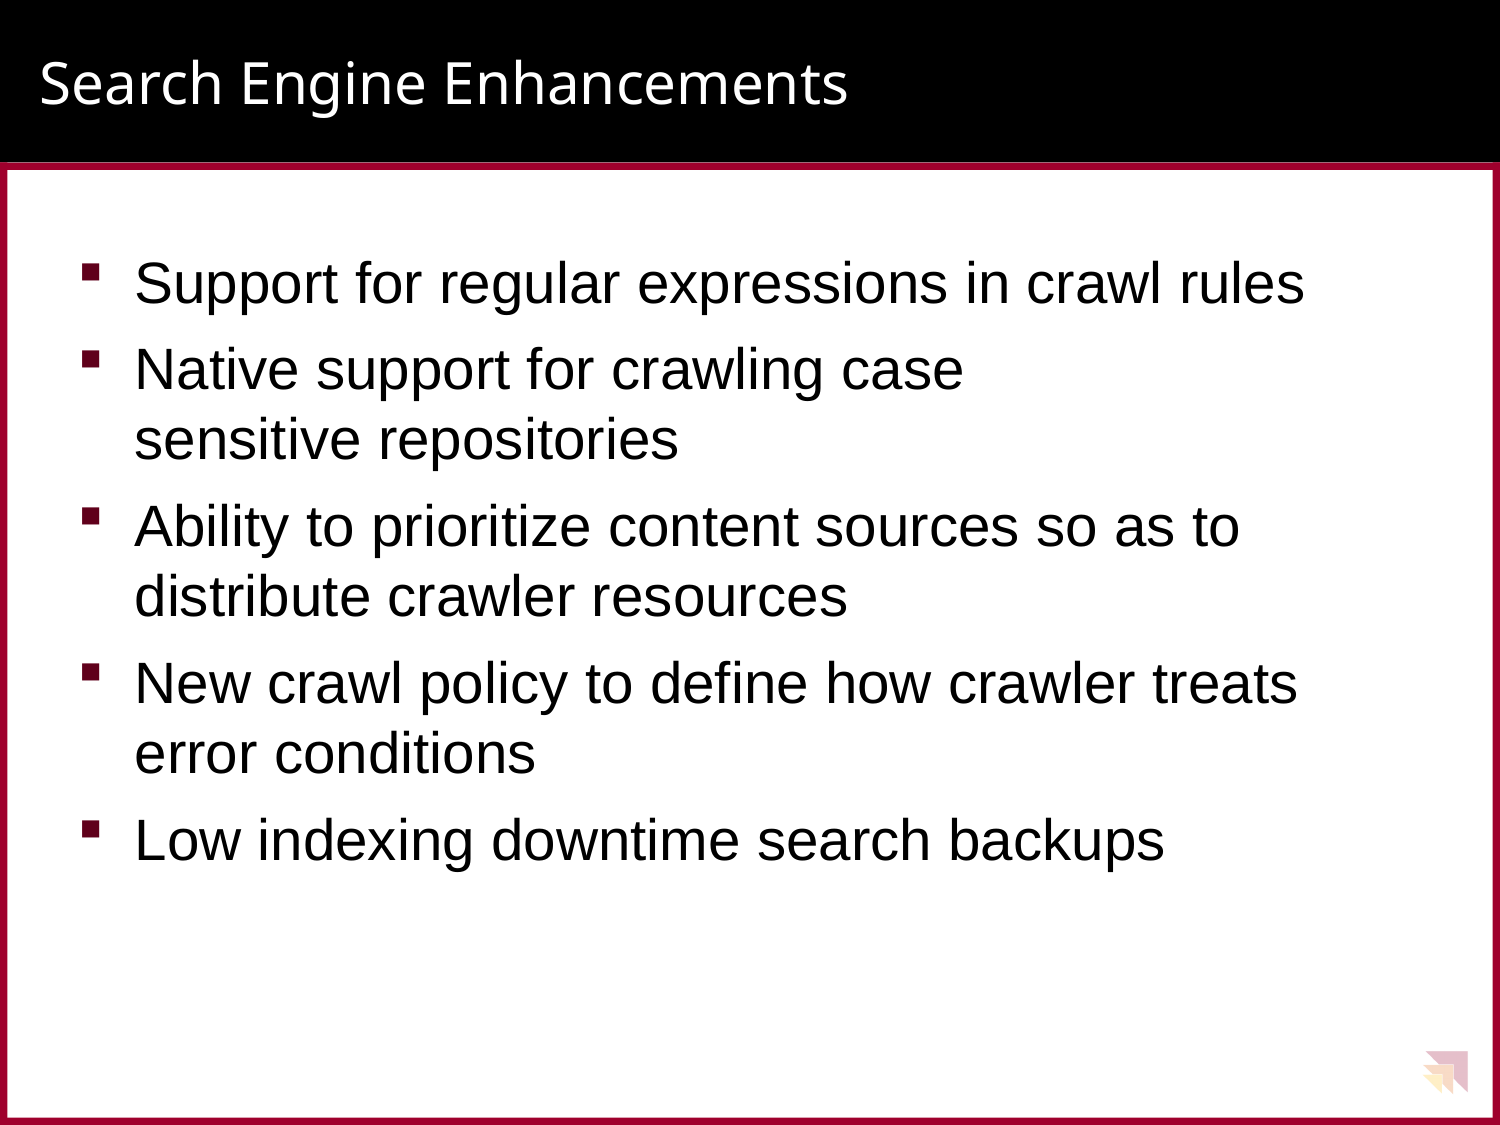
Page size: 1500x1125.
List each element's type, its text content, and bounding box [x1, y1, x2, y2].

title Search Engine Enhancements [24, 12, 1438, 150]
list Support for regular expressions in crawl rules Native support for crawling case sensitive repositories Ability to prioritize content sources so as to distribute crawler resources New crawl policy to define how crawler treats error conditions Low indexing downtime search backups [62, 237, 1438, 1088]
